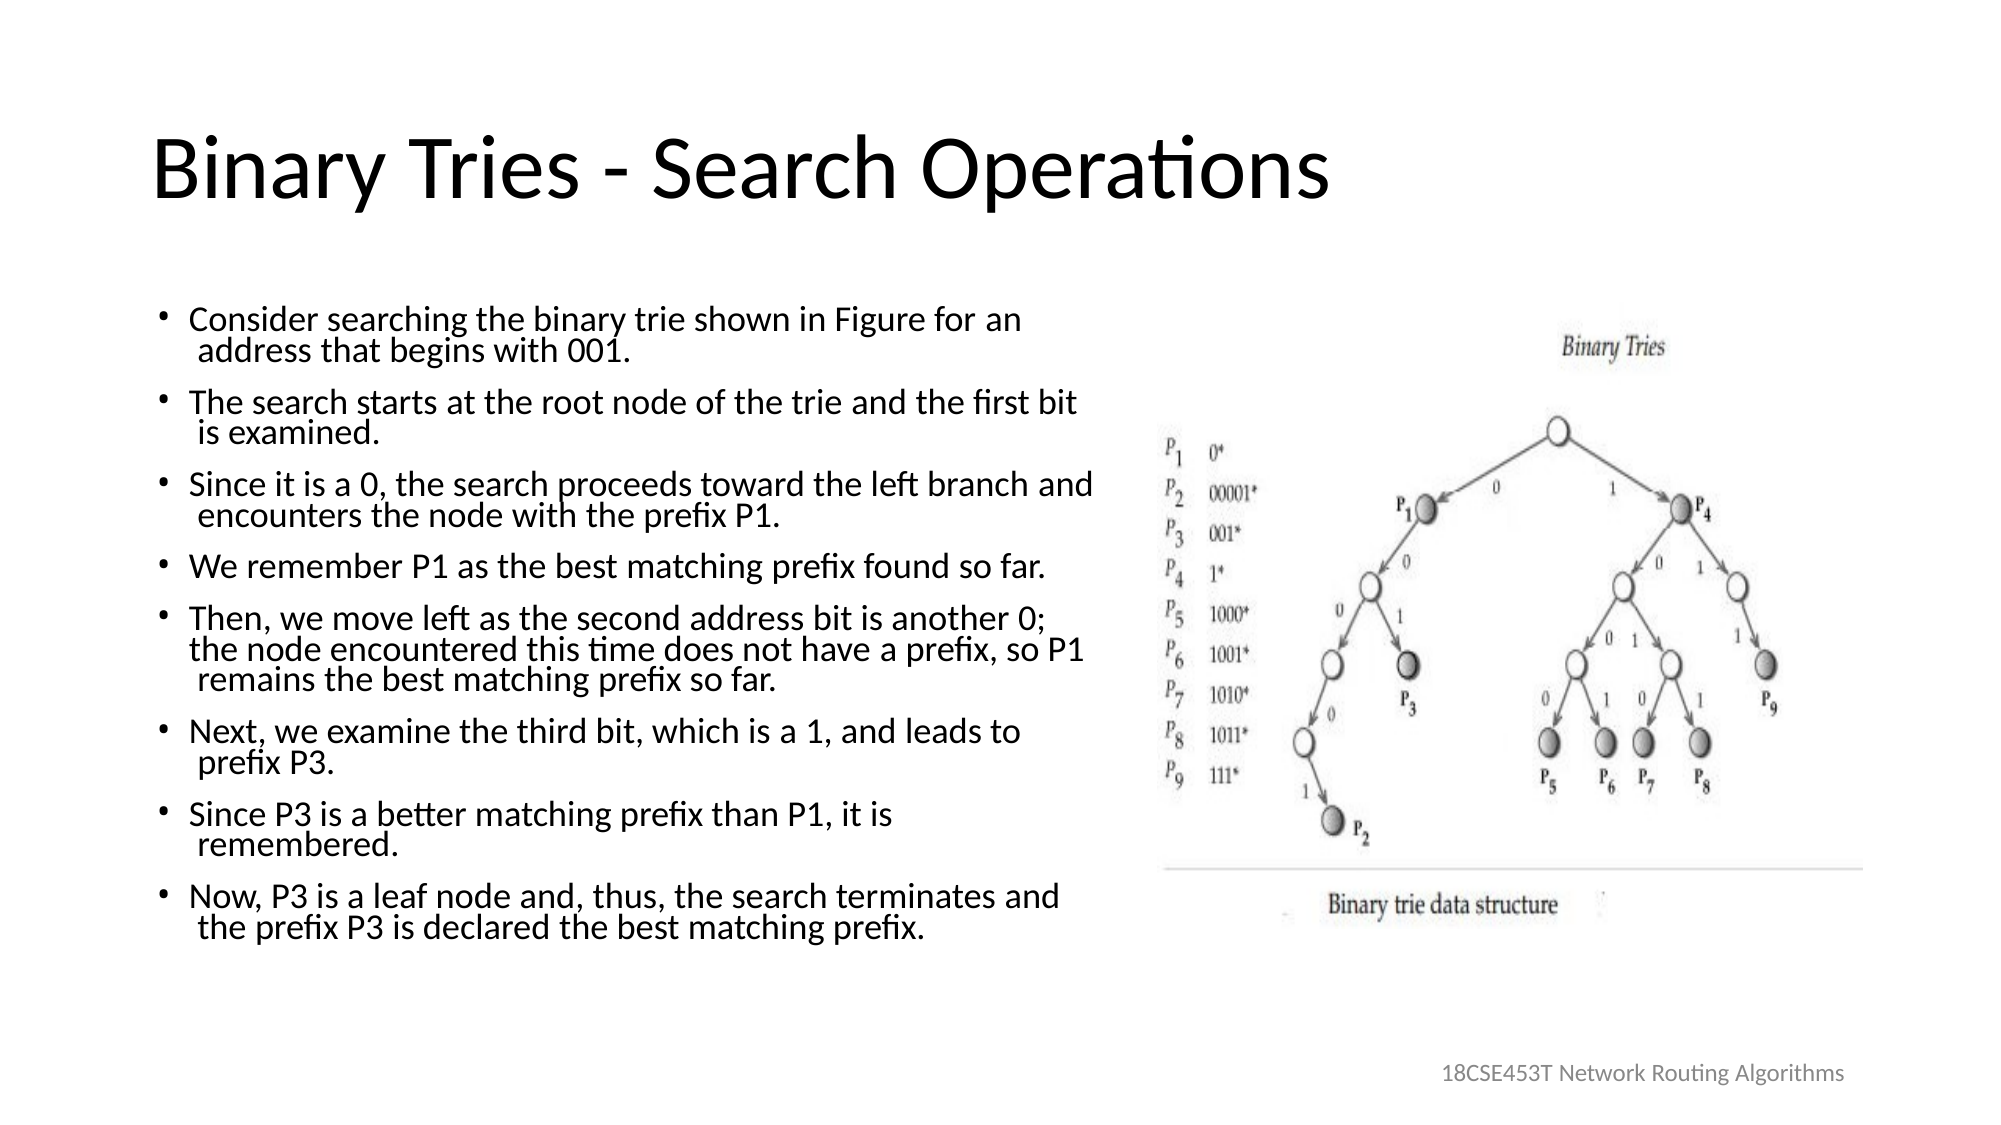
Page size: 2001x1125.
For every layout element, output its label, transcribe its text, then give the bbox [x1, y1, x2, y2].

text_box Consider searching the binary trie shown in Figure for an address that begins with 001. The search starts at the root node of the trie and the first bit is examined. Since it is a 0, the search proceeds toward the left branch and encounters the node with the prefix P1. We remember P1 as the best matching prefix found so far. Then, we move left as the second address bit is another 0; the node encountered this time does not have a prefix, so P1 remains the best matching prefix so far. Next, we examine the third bit, which is a 1, and leads to prefix P3. Since P3 is a better matching prefix than P1, it is remembered. Now, P3 is a leaf node and, thus, the search terminates and the prefix P3 is declared the best matching prefix. [154, 291, 1103, 946]
title Binary Tries - Search Operations [149, 104, 1344, 295]
picture [1157, 302, 1863, 930]
footer 18CSE453T Network Routing Algorithms [1438, 1060, 1850, 1125]
